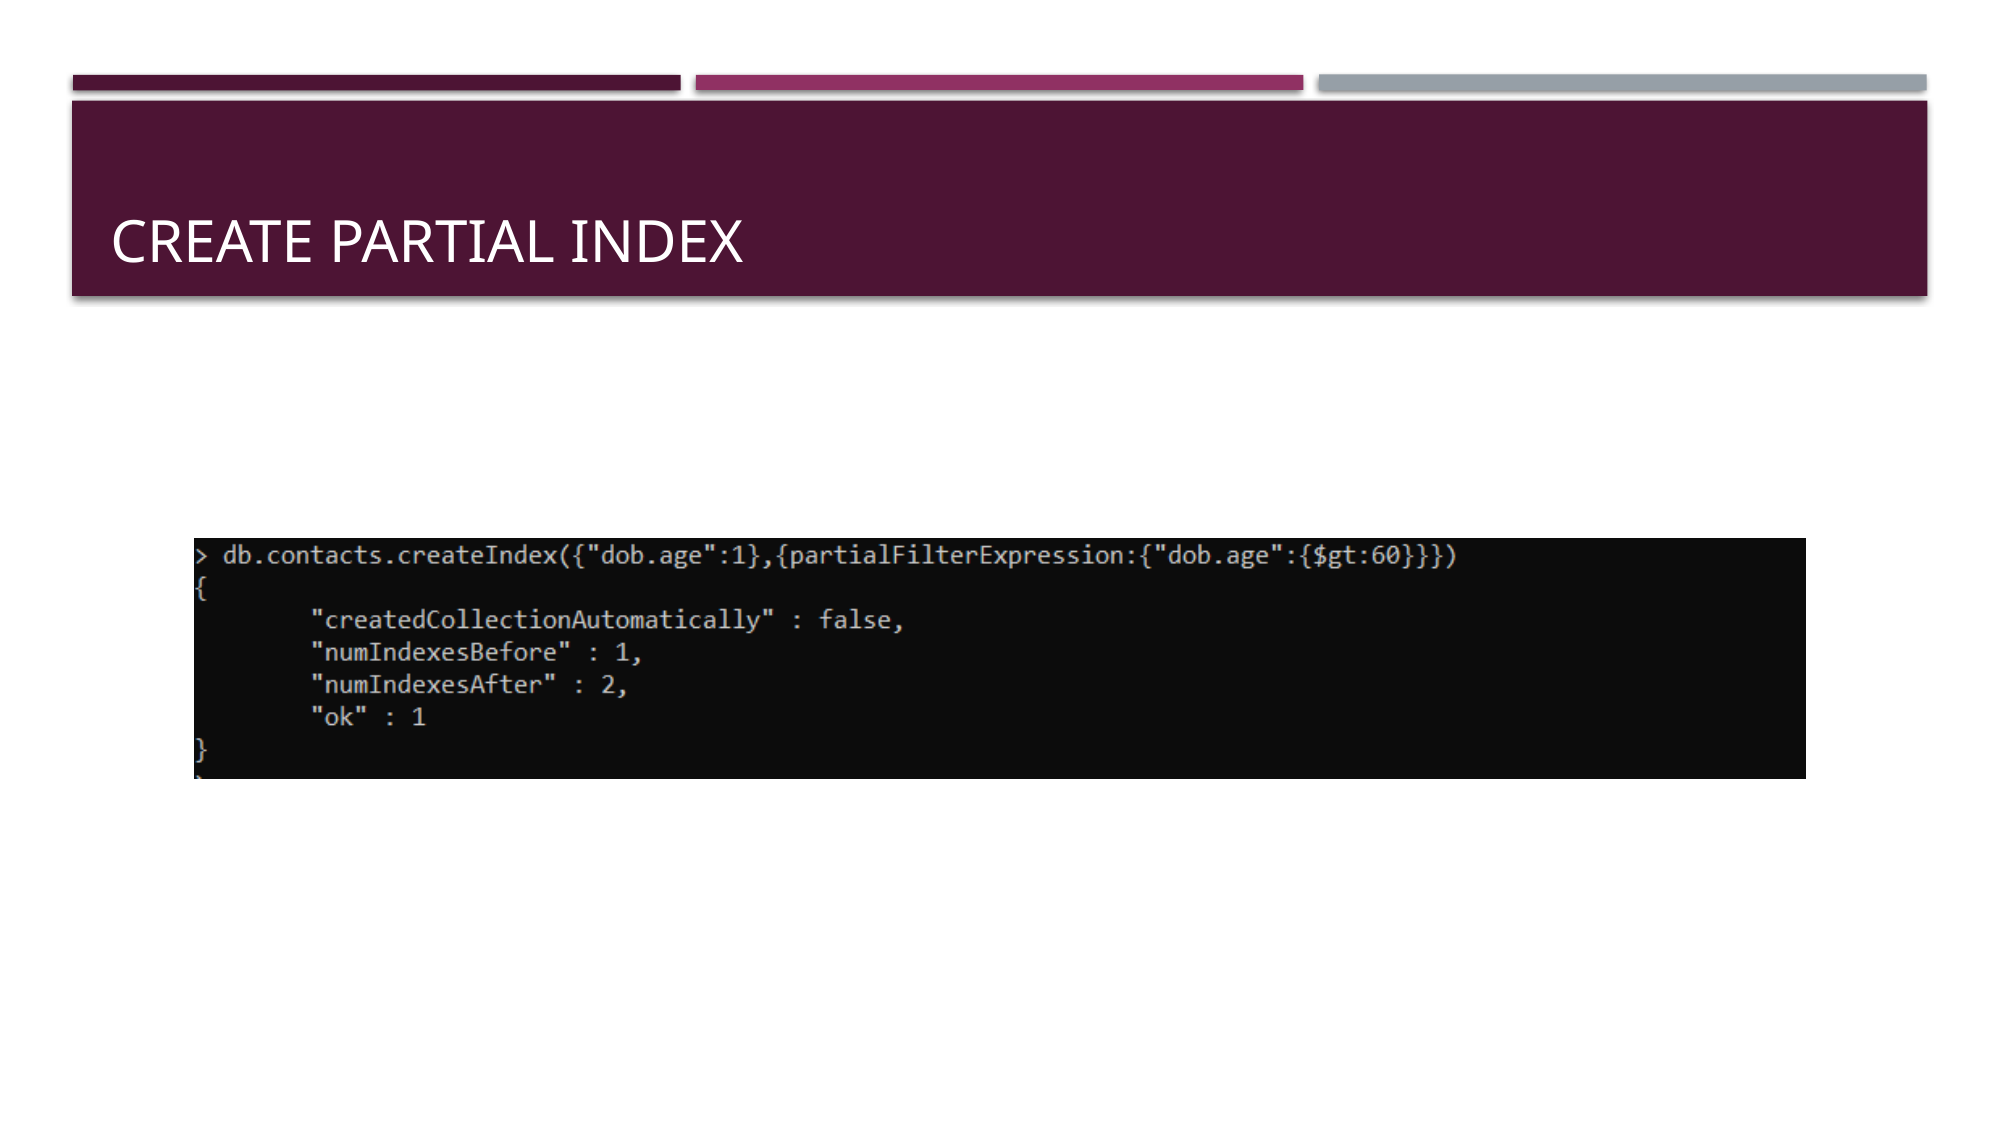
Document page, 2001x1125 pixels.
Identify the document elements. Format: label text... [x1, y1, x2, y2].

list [194, 538, 1806, 780]
title Create partial index [95, 115, 1905, 282]
